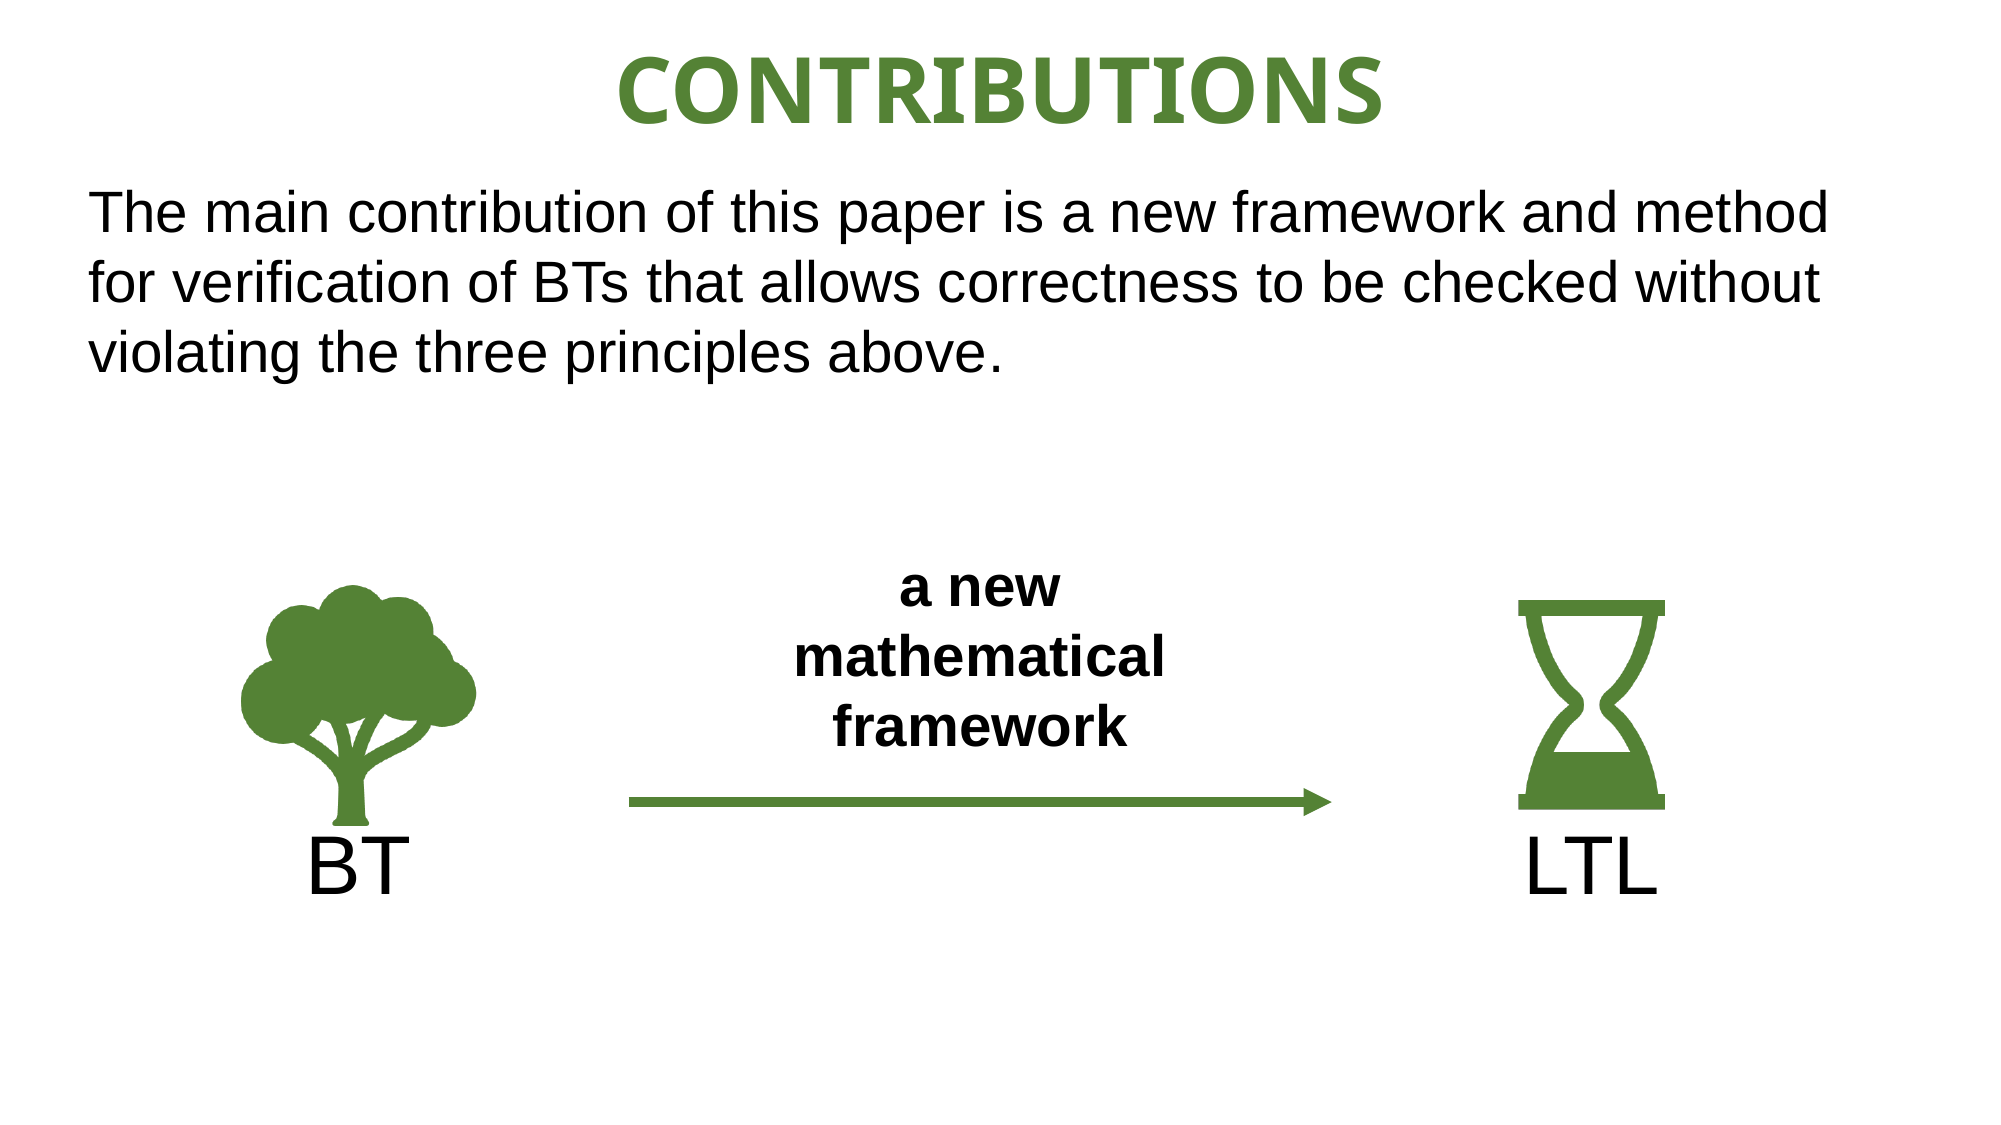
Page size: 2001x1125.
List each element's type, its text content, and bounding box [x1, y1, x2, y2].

text_box CONTRIBUTIONS [599, 24, 1401, 150]
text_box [628, 540, 1332, 803]
text_box The main contribution of this paper is a new framework and method for verification of BTs that allows correctness to be checked without violating the three principles above. [73, 166, 1927, 392]
picture [222, 568, 494, 840]
text_box LTL [1508, 830, 1675, 919]
text_box BT [290, 840, 427, 919]
picture [1466, 579, 1717, 830]
